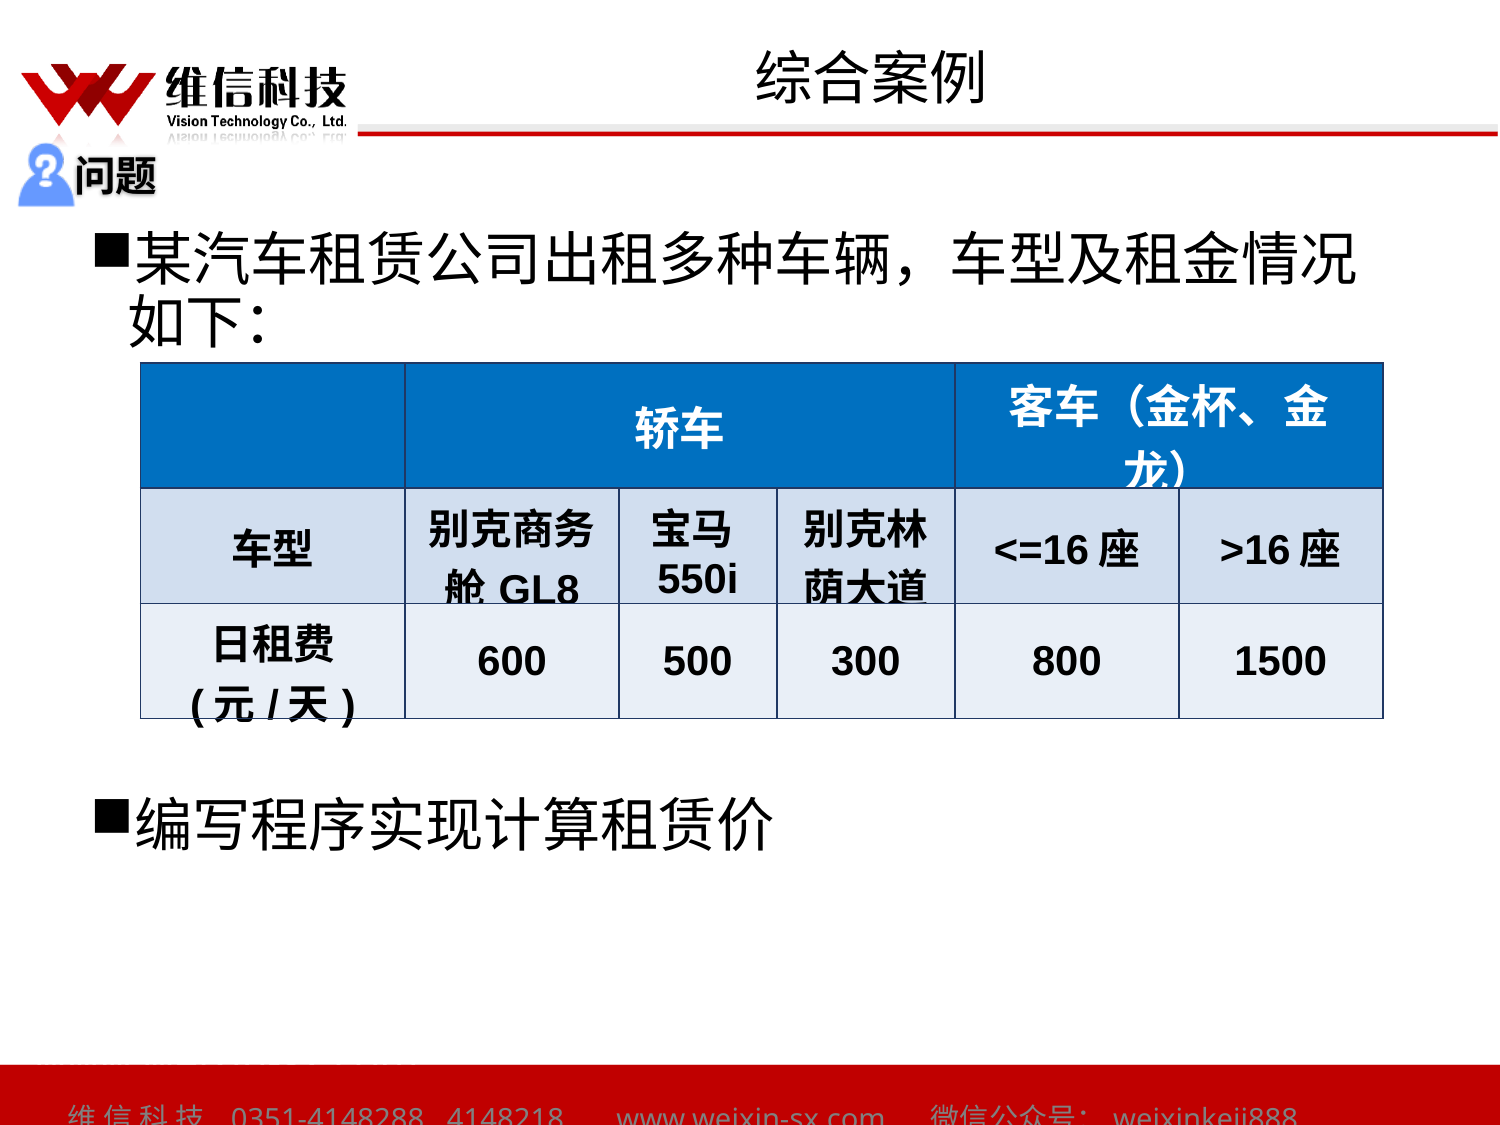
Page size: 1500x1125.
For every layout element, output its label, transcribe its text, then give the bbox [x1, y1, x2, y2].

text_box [11, 140, 174, 210]
table_cell 别克林荫大道 [778, 489, 954, 603]
table_header 轿车 [406, 364, 954, 487]
table_header 客车（金杯、金龙） [956, 364, 1382, 487]
title 综合案例 [379, 47, 1363, 114]
table_cell 300 [778, 604, 954, 718]
table_cell 800 [956, 604, 1178, 718]
table_cell 别克商务舱GL8 [406, 489, 618, 603]
table_cell 宝马550i [620, 489, 776, 603]
table_cell 500 [620, 604, 776, 718]
table_cell >16座 [1180, 489, 1382, 603]
table_cell 600 [406, 604, 618, 718]
table_cell 日租费 (元/天) [141, 604, 404, 718]
table_header [141, 364, 404, 487]
table_cell 车型 [141, 489, 404, 603]
list 某汽车租赁公司出租多种车辆，车型及租金情况如下： 编写程序实现计算租赁价 [75, 222, 1425, 1005]
table_cell <=16座 [956, 489, 1178, 603]
table_cell 1500 [1180, 604, 1382, 718]
picture [19, 55, 352, 147]
